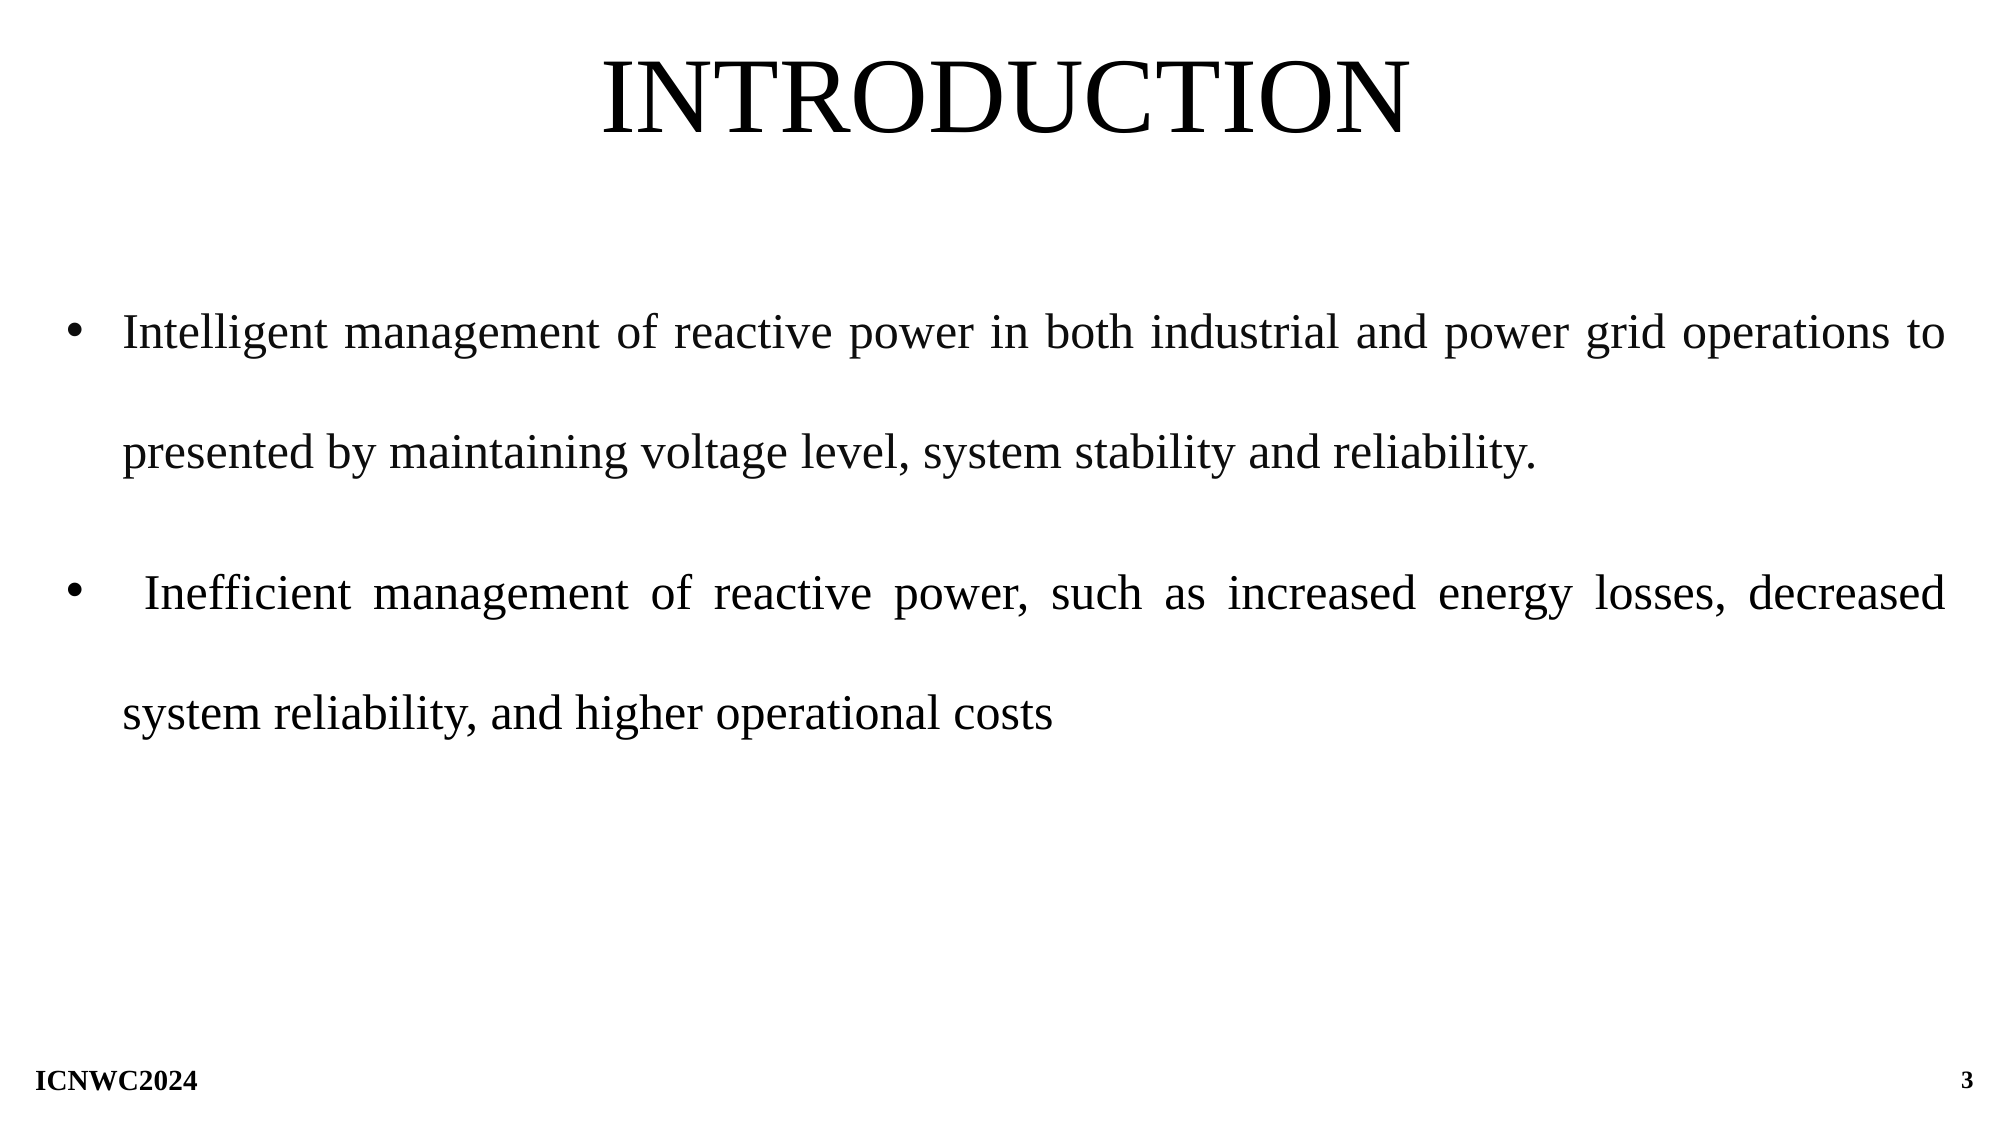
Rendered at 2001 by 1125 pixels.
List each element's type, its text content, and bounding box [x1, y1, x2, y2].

slide_number 3 [1538, 1049, 1989, 1109]
title INTRODUCTION [51, 30, 1963, 163]
subtitle Intelligent management of reactive power in both industrial and power grid operations to presented by maintaining voltage level, system stability and reliability. Inefficient management of reactive power, such as increased energy losses, decreased system reliability, and higher operational costs [51, 231, 1963, 1020]
slide_number ICNWC2024 [16, 1049, 217, 1109]
